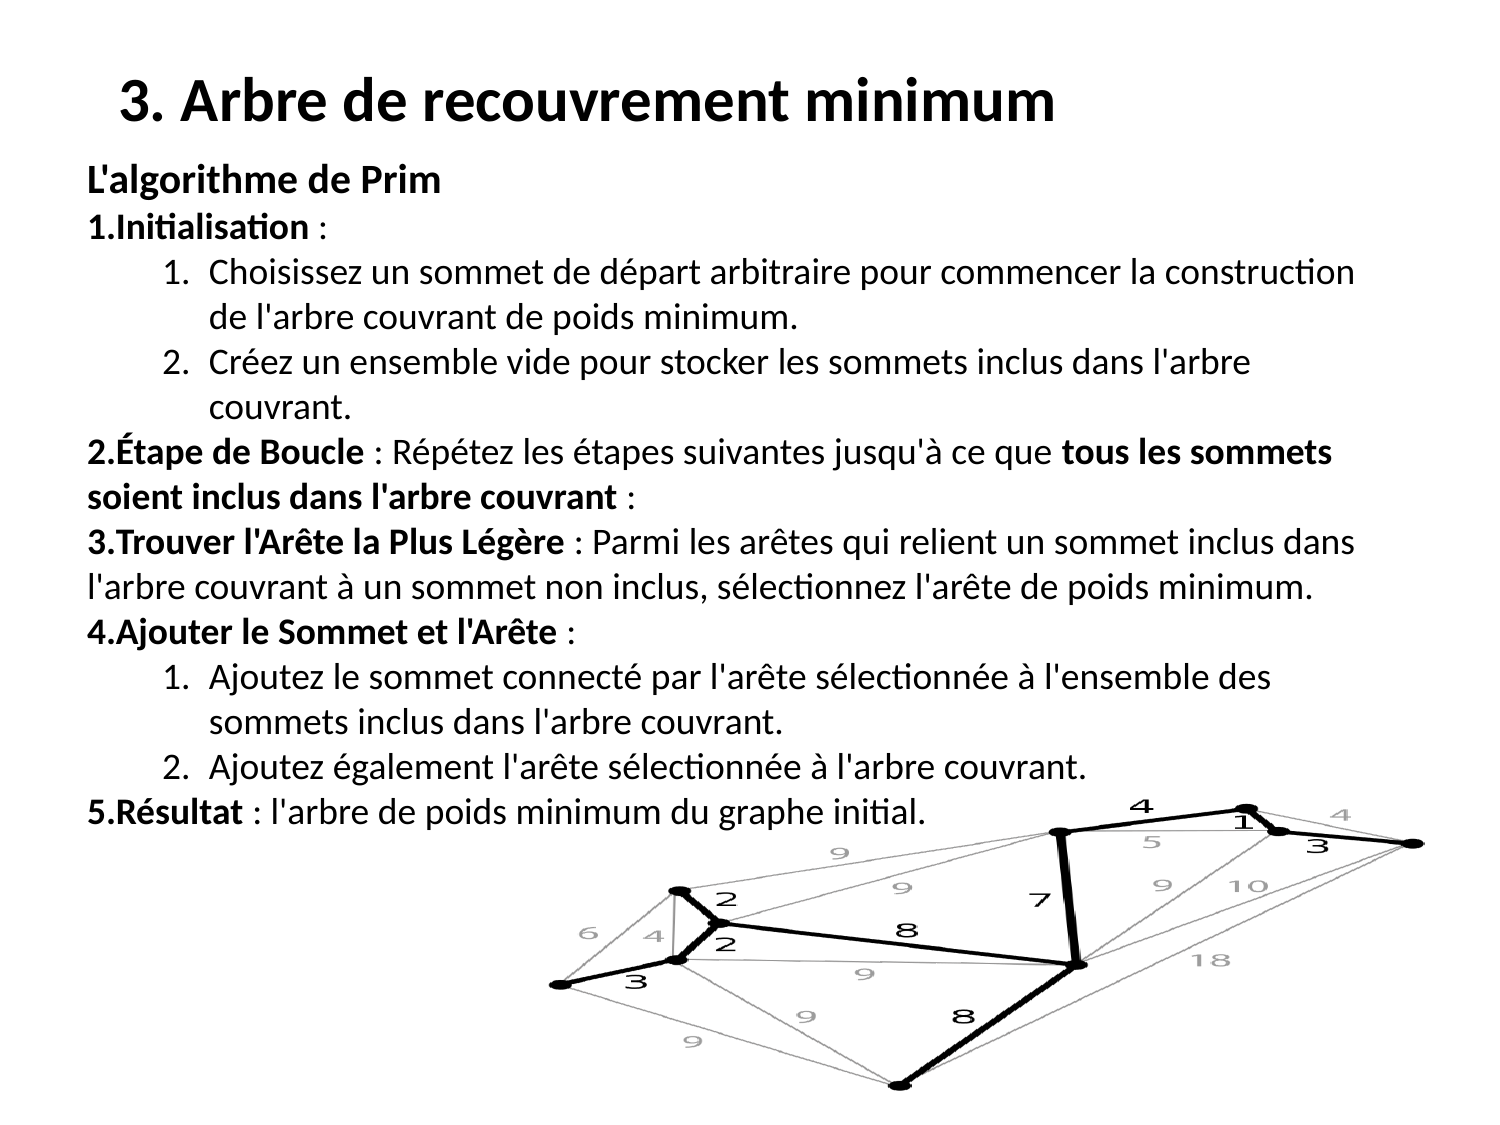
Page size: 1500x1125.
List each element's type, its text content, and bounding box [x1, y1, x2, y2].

title 3. Arbre de recouvrement minimum [103, 59, 1397, 219]
picture [519, 791, 1457, 1103]
text_box L'algorithme de Prim Initialisation : Choisissez un sommet de départ arbitraire pour commencer la construction de l'arbre couvrant de poids minimum. Créez un ensemble vide pour stocker les sommets inclus dans l'arbre couvrant. Étape de Boucle : Répétez les étapes suivantes jusqu'à ce que tous les sommets soient inclus dans l'arbre couvrant : Trouver l'Arête la Plus Légère : Parmi les arêtes qui relient un sommet inclus dans l'arbre couvrant à un sommet non inclus, sélectionnez l'arête de poids minimum. Ajouter le Sommet et l'Arête : Ajoutez le sommet connecté par l'arête sélectionnée à l'ensemble des sommets inclus dans l'arbre couvrant. Ajoutez également l'arête sélectionnée à l'arbre couvrant. Résultat : l'arbre de poids minimum du graphe initial. [72, 94, 1378, 890]
